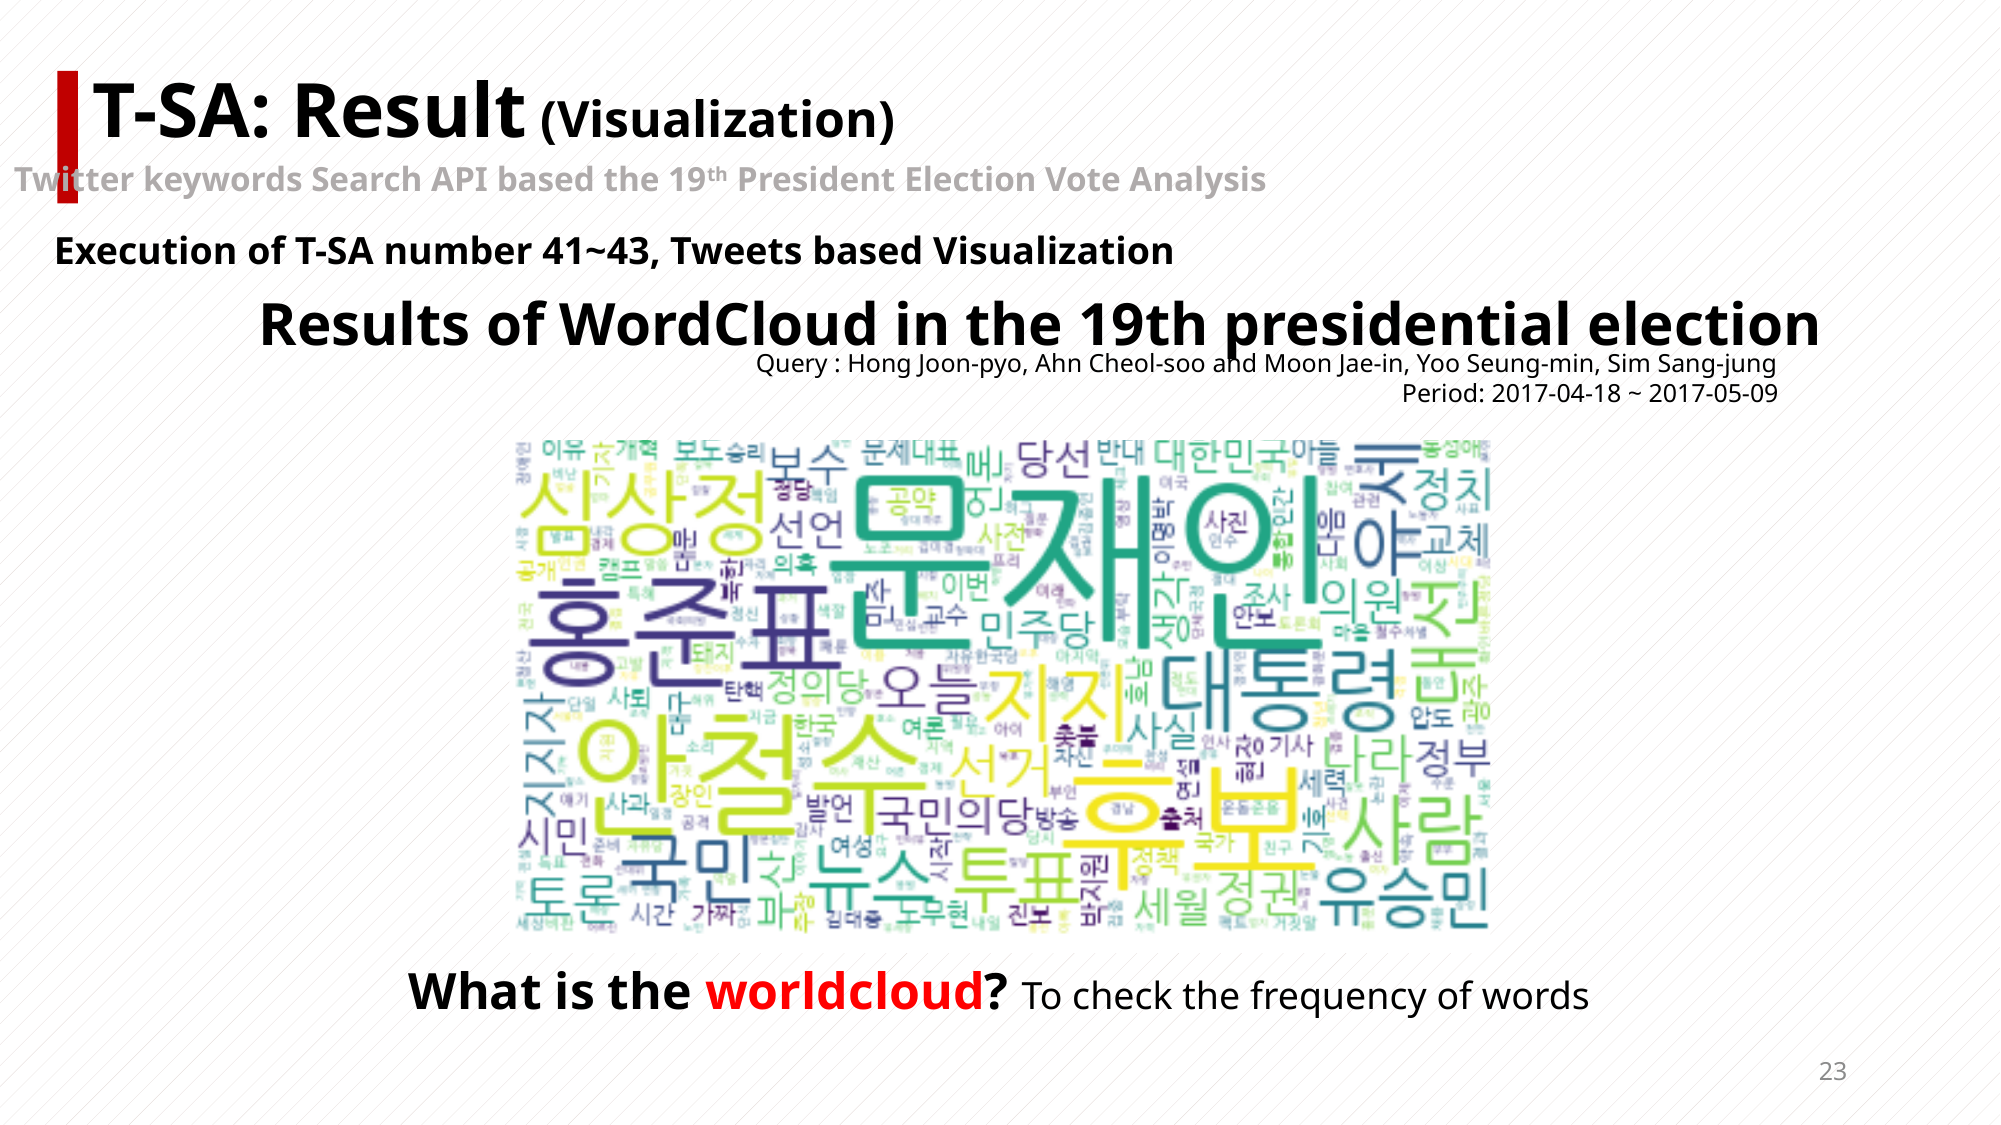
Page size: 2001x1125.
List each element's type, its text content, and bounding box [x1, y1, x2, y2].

slide_number 23 [1412, 1042, 1863, 1103]
text_box Query : Hong Joon-pyo, Ahn Cheol-soo and Moon Jae-in, Yoo Seung-min, Sim Sang-jung Period: 2017-04-18 ~ 2017-05-09 [713, 340, 1794, 416]
text_box Results of WordCloud in the 19th presidential election [244, 280, 1837, 365]
text_box Execution of T-SA number 41~43, Tweets based Visualization [39, 219, 1191, 280]
picture [509, 440, 1491, 954]
text_box T-SA: Result (Visualization) [77, 54, 1231, 150]
text_box Twitter keywords Search API based the 19th President Election Vote Analysis [0, 150, 1283, 205]
text_box What is the worldcloud? To check the frequency of words [394, 952, 1606, 1028]
text_box [56, 70, 77, 150]
